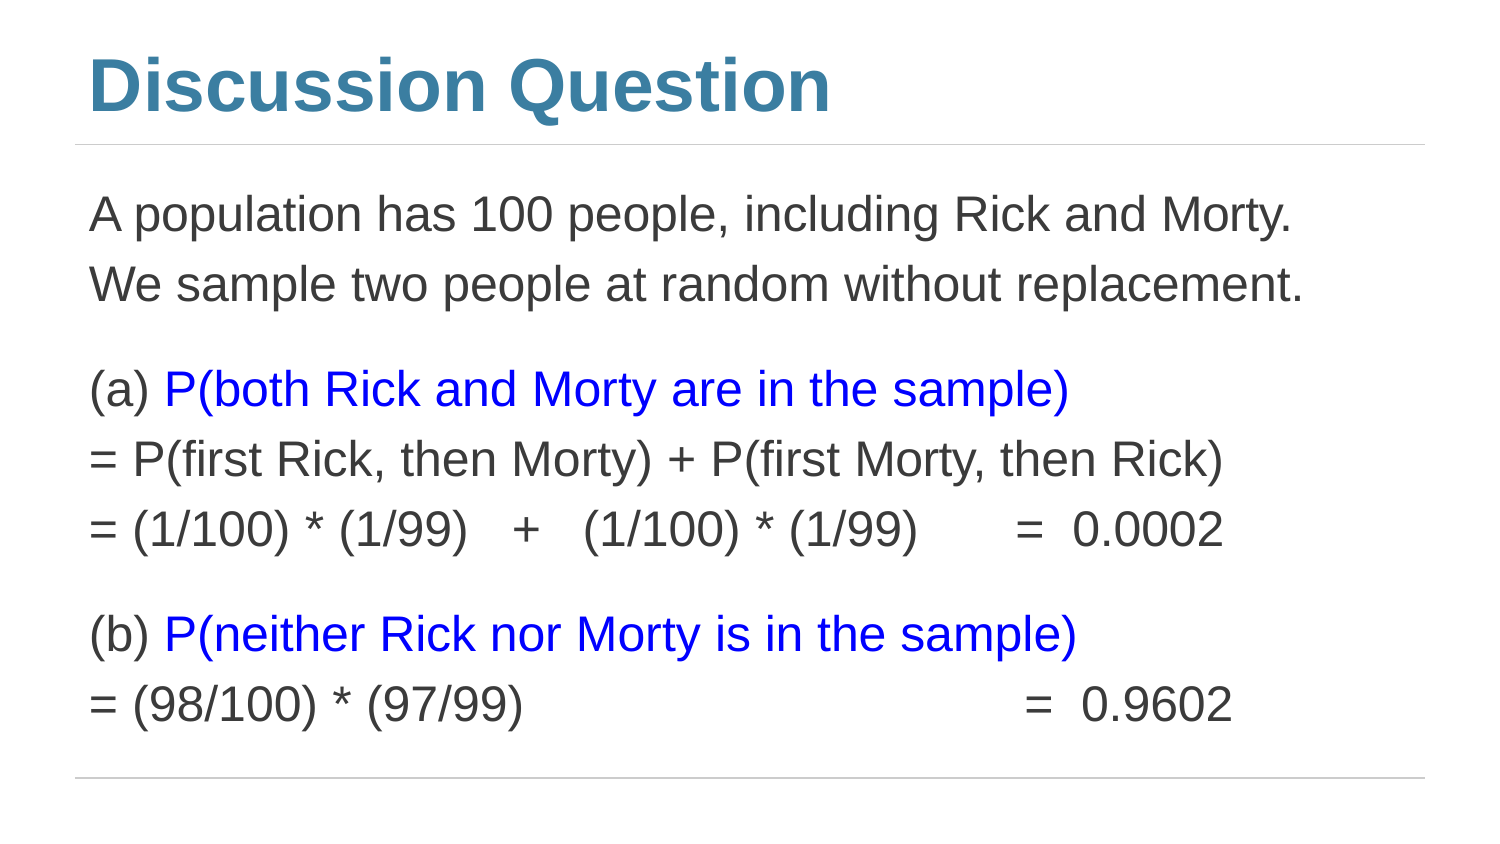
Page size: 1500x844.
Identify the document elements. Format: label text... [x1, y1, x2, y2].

text_box A population has 100 people, including Rick and Morty. We sample two people at random without replacement. P(both Rick and Morty are in the sample) = P(first Rick, then Morty) + P(first Morty, then Rick) = (1/100) * (1/99) + (1/100) * (1/99) = 0.0002 P(neither Rick nor Morty is in the sample) = (98/100) * (97/99) = 0.9602 [86, 168, 1310, 732]
title Discussion Question [86, 34, 837, 168]
